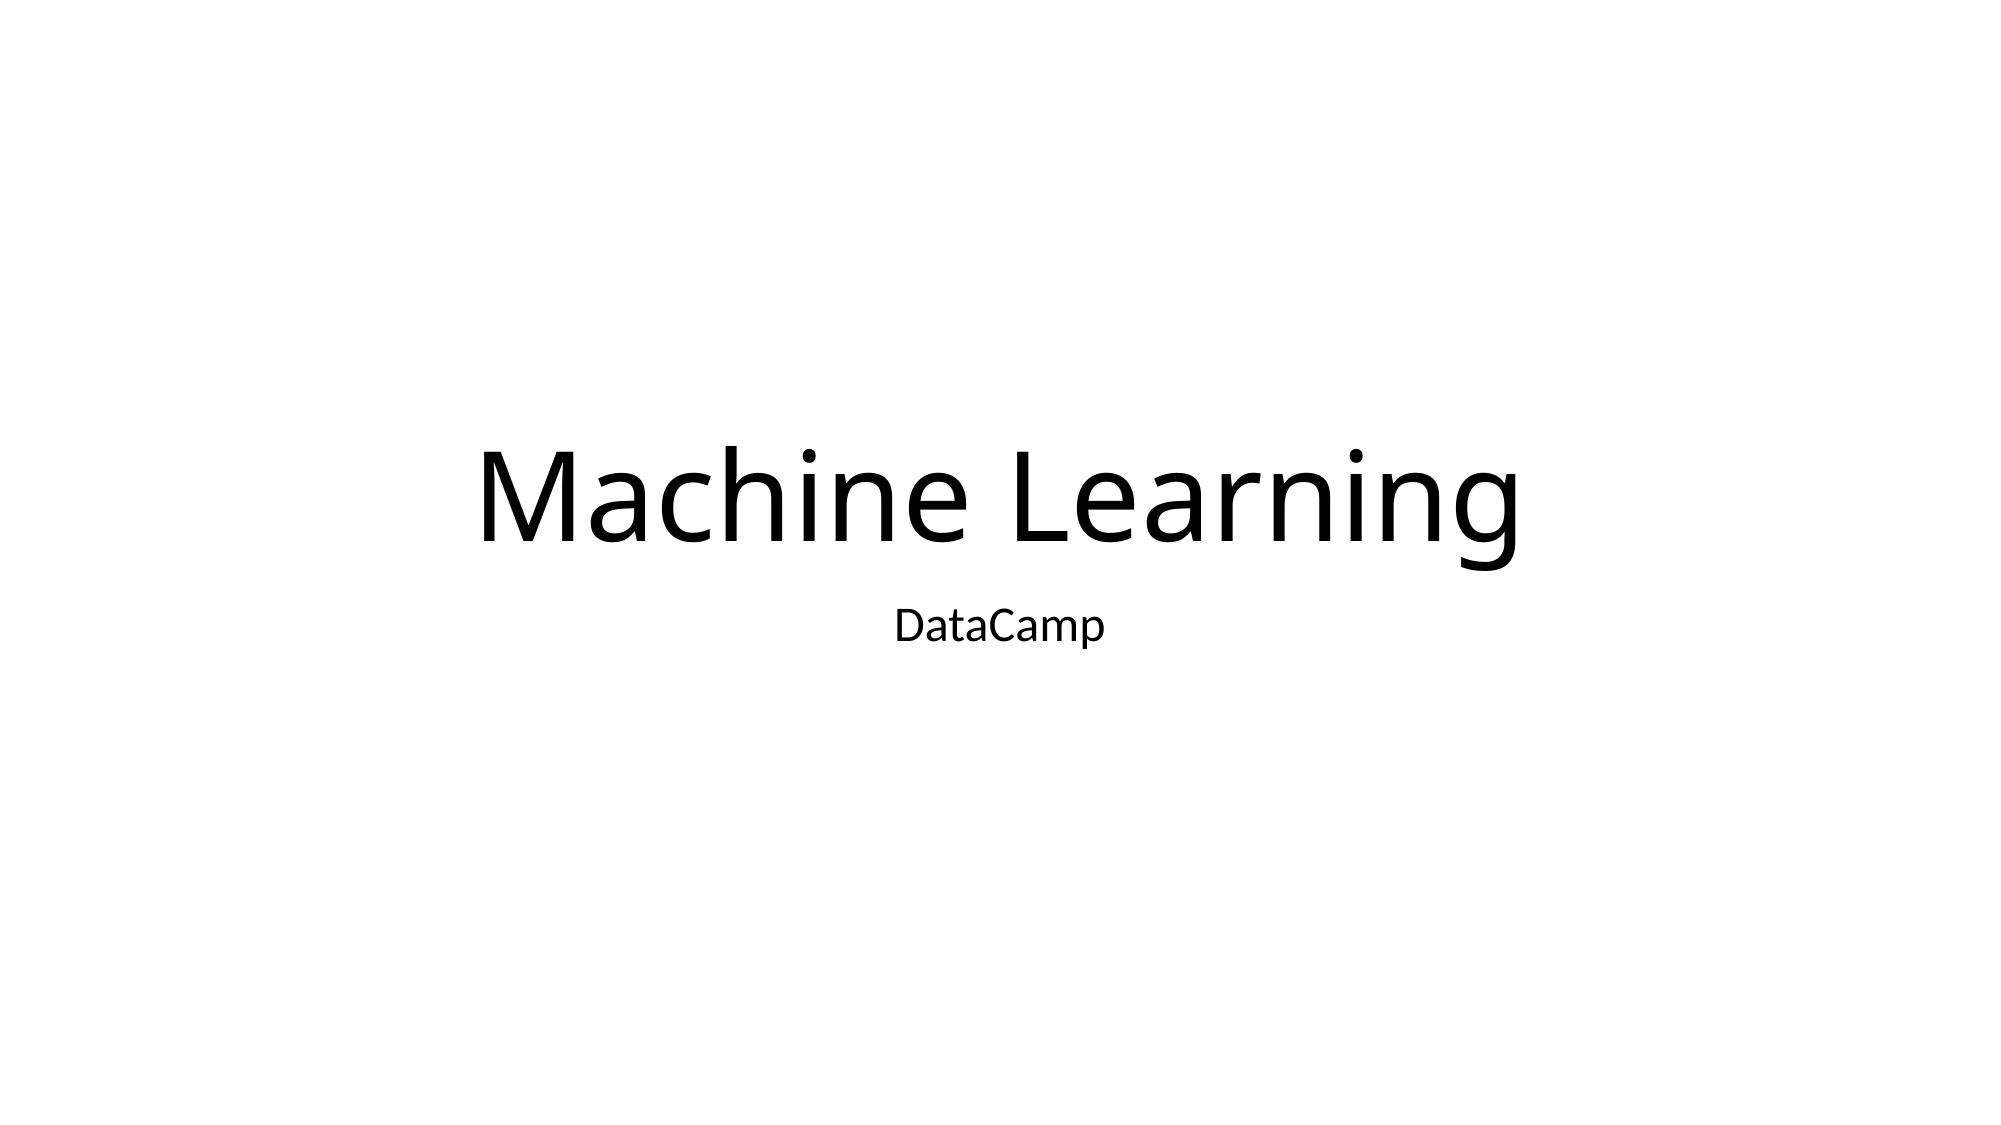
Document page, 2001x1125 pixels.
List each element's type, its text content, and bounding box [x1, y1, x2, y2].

subtitle DataCamp [249, 590, 1750, 863]
title Machine Learning [249, 184, 1750, 576]
